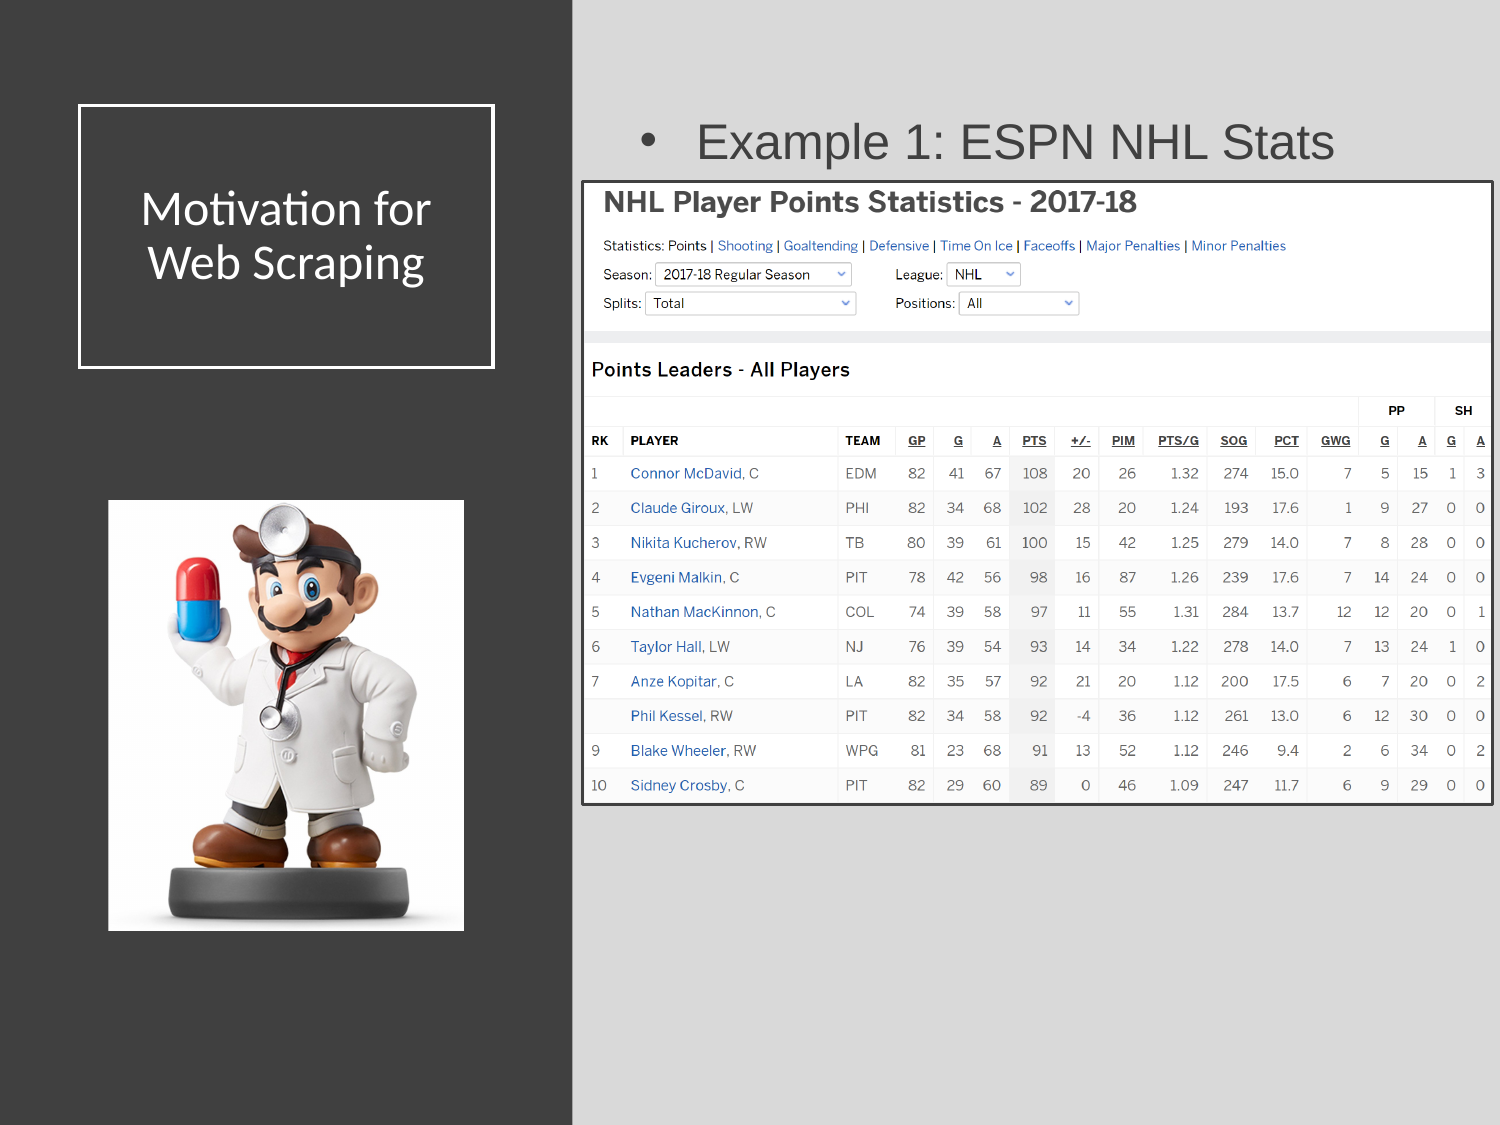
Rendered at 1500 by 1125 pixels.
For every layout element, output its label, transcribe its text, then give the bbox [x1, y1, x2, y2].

picture [583, 182, 1492, 804]
title Motivation for Web Scraping [78, 105, 494, 368]
text_box Example 1: ESPN NHL Stats [624, 101, 1450, 177]
text_box [0, 0, 573, 1125]
picture [107, 499, 465, 931]
